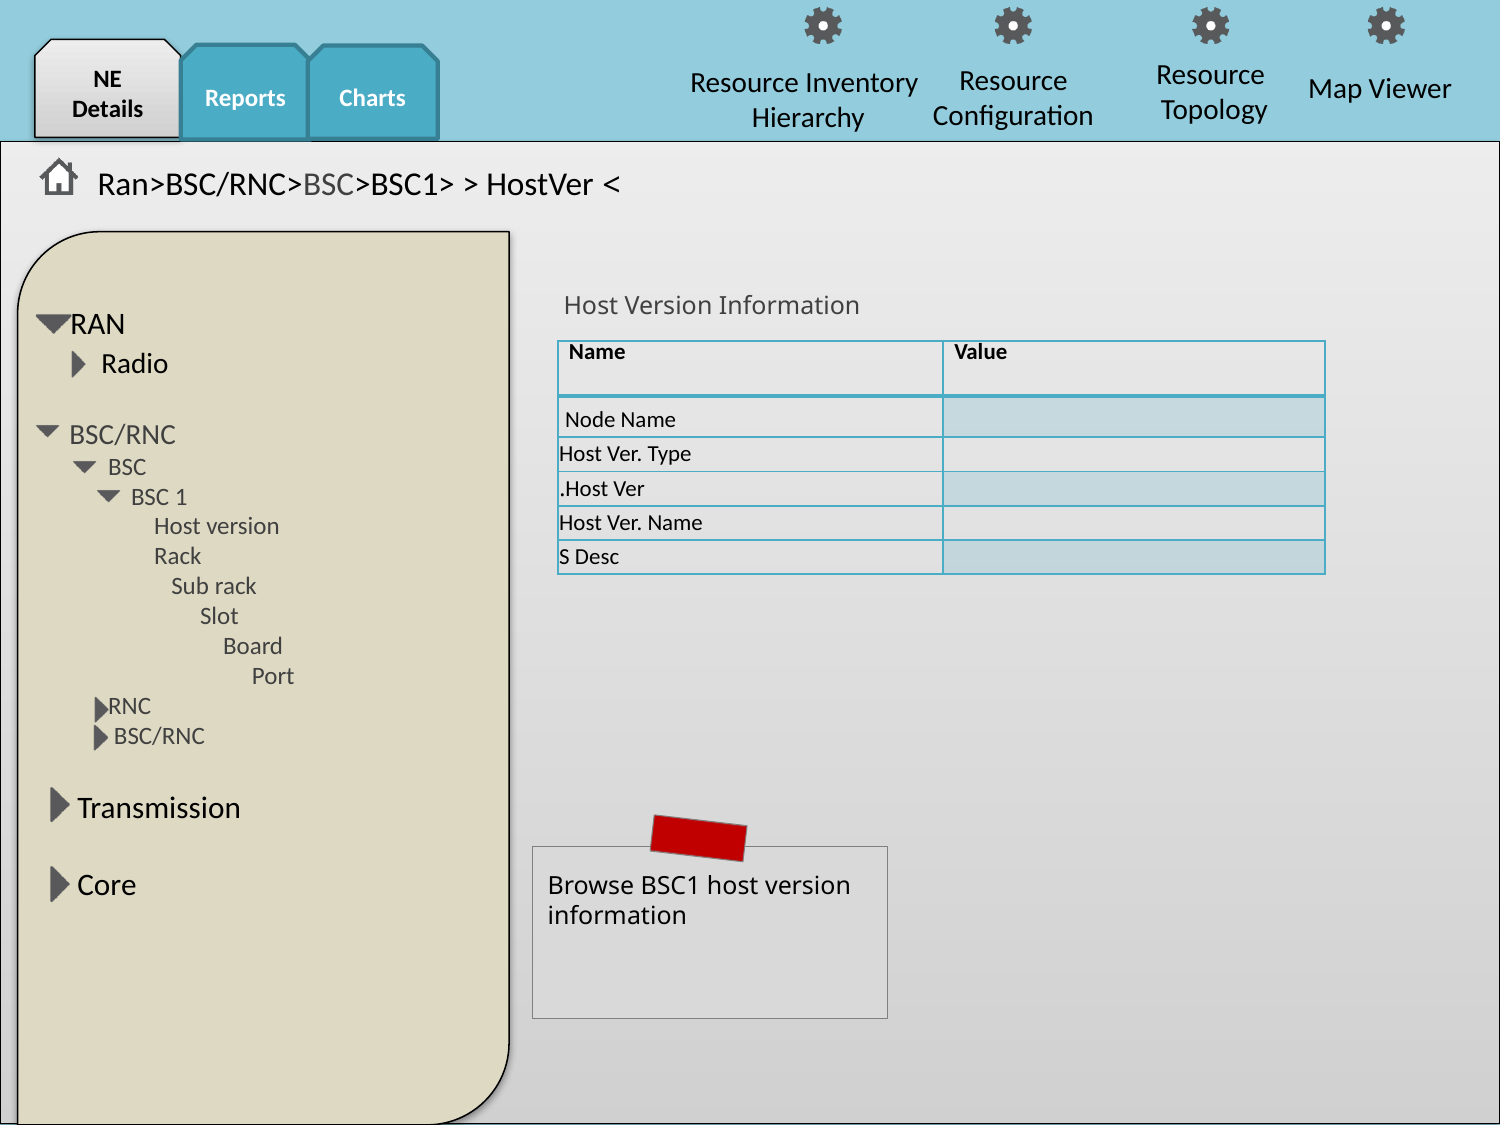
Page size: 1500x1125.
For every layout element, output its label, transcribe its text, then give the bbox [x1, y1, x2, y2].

table_cell [944, 398, 1324, 436]
table_cell [944, 541, 1324, 573]
text_box > Ran>BSC/RNC>BSC>BSC1> > HostVer [82, 154, 636, 209]
picture [96, 483, 121, 509]
table_header Value [944, 342, 1324, 394]
table_cell S Desc [559, 541, 942, 573]
text_box Resource Inventory Hierarchy [657, 55, 952, 141]
table_cell Host Ver. Type [559, 438, 942, 471]
table_cell Host Ver. [559, 472, 942, 505]
picture [40, 864, 79, 903]
text_box RAN Radio BSC/RNC BSC BSC 1 Host version Rack Sub rack Slot Board Port RNC BSC/RNC Transmission Core [16, 230, 510, 1125]
table_cell Host Ver. Name [559, 507, 942, 539]
picture [40, 784, 79, 823]
table_cell Node Name [559, 398, 942, 436]
text_box Map Viewer [1293, 62, 1467, 112]
text_box Reports [178, 42, 313, 142]
picture [86, 694, 116, 751]
text_box NE Details [34, 38, 182, 139]
text_box Charts [305, 43, 440, 141]
picture [804, 5, 843, 44]
picture [1191, 5, 1230, 44]
table_cell [944, 438, 1324, 471]
picture [34, 304, 73, 343]
text_box [0, 141, 1500, 1124]
picture [63, 349, 93, 378]
picture [39, 157, 78, 195]
text_box Browse BSC1 host version information [531, 845, 890, 1020]
picture [72, 454, 98, 479]
text_box Resource Configuration [913, 53, 1113, 139]
picture [994, 5, 1033, 44]
picture [649, 813, 749, 863]
text_box Resource Topology [1095, 48, 1326, 133]
table_cell [944, 507, 1324, 539]
picture [35, 418, 60, 444]
table_header Name [559, 342, 942, 394]
picture [1367, 5, 1406, 44]
table_cell [944, 472, 1324, 505]
text_box Host Version Information [548, 286, 994, 324]
